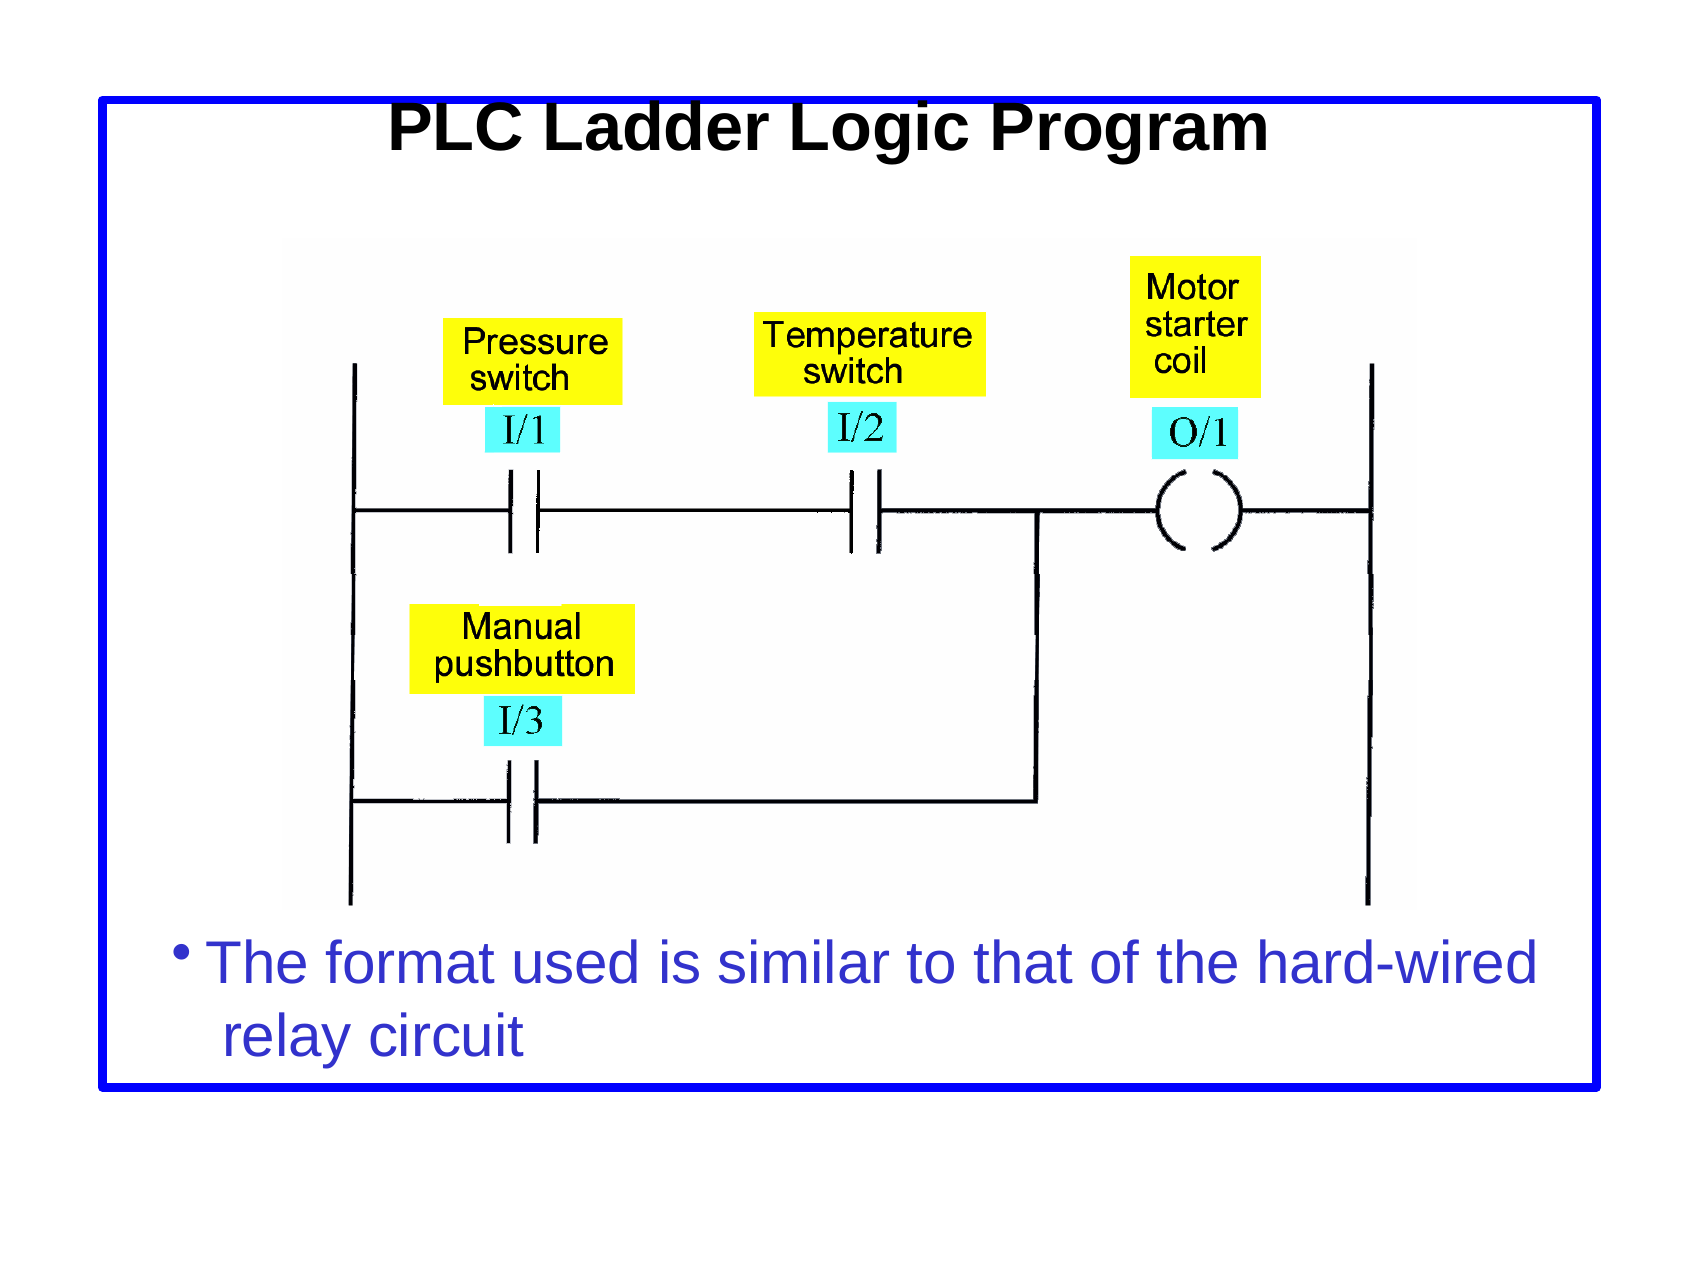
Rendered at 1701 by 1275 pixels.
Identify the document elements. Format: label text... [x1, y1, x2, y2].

text_box The format used is similar to that of the hard-wired relay circuit [169, 920, 1553, 1069]
title PLC Ladder Logic Program [385, 79, 1278, 238]
text_box [282, 238, 1417, 910]
